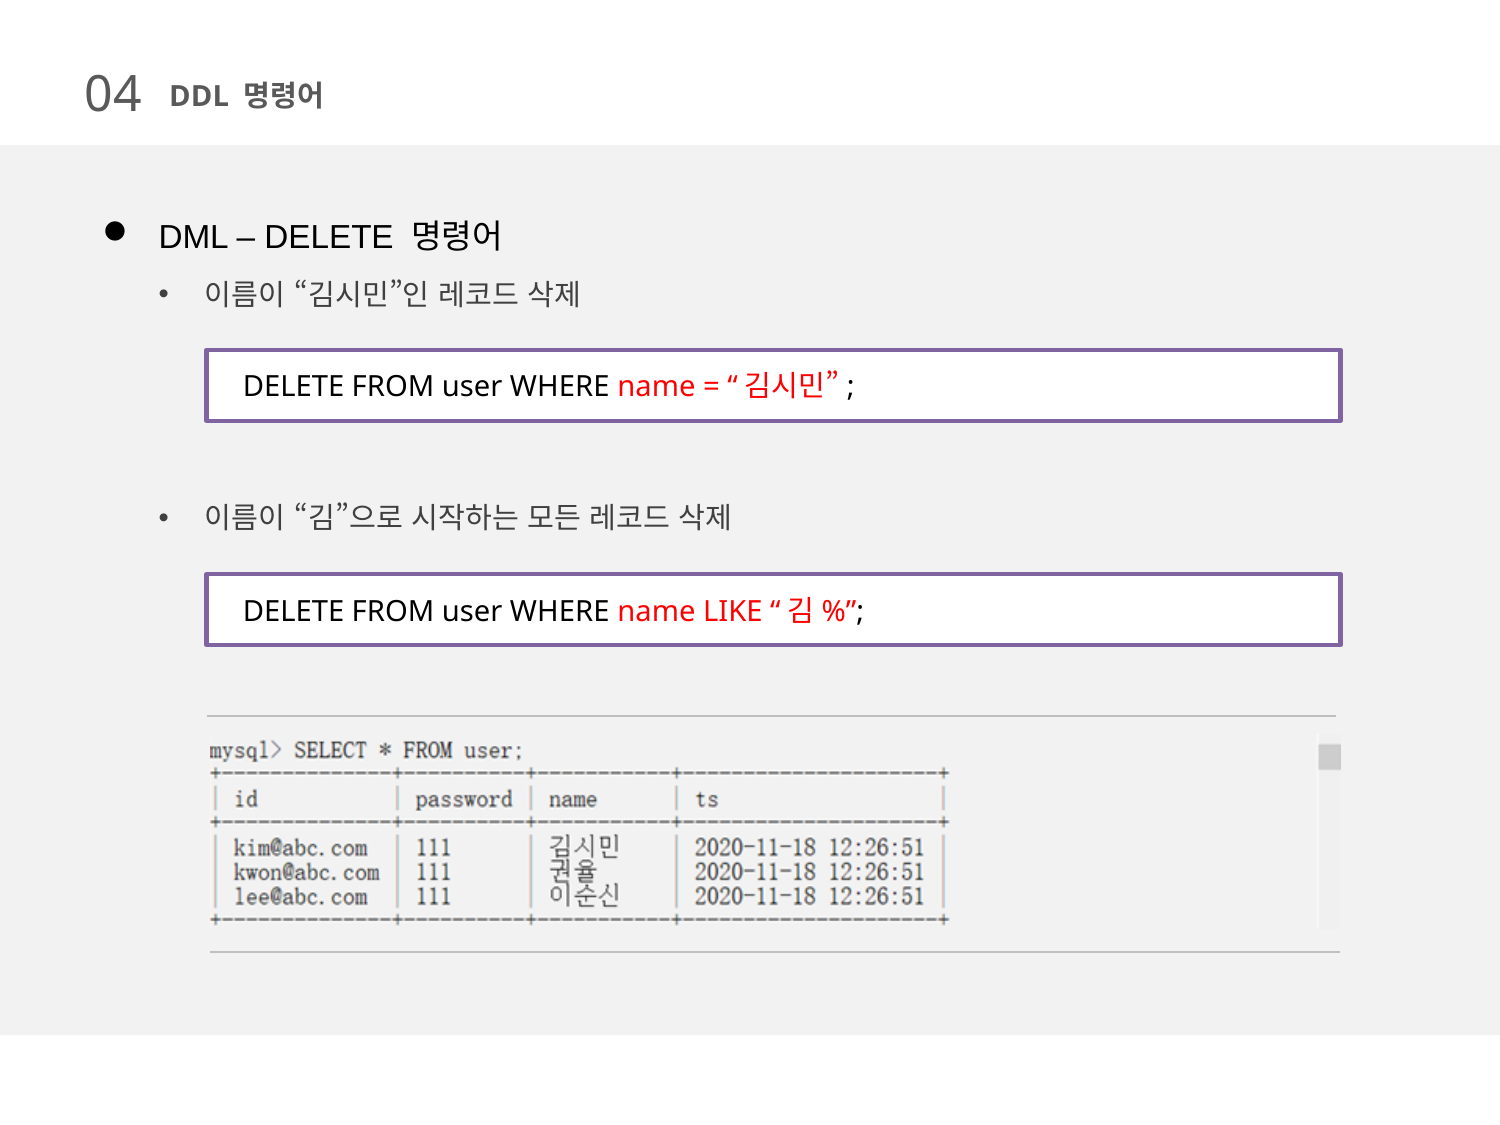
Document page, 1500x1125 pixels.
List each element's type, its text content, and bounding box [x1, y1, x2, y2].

picture [210, 734, 1341, 929]
text_box DELETE FROM user WHERE name LIKE “김%”; [204, 572, 1343, 647]
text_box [64, 54, 342, 131]
text_box DML – DELETE 명령어 이름이 “김시민”인 레코드 삭제 이름이 “김”으로 시작하는 모든 레코드 삭제 [77, 208, 1412, 542]
text_box DELETE FROM user WHERE name = “김시민”; [204, 348, 1343, 423]
